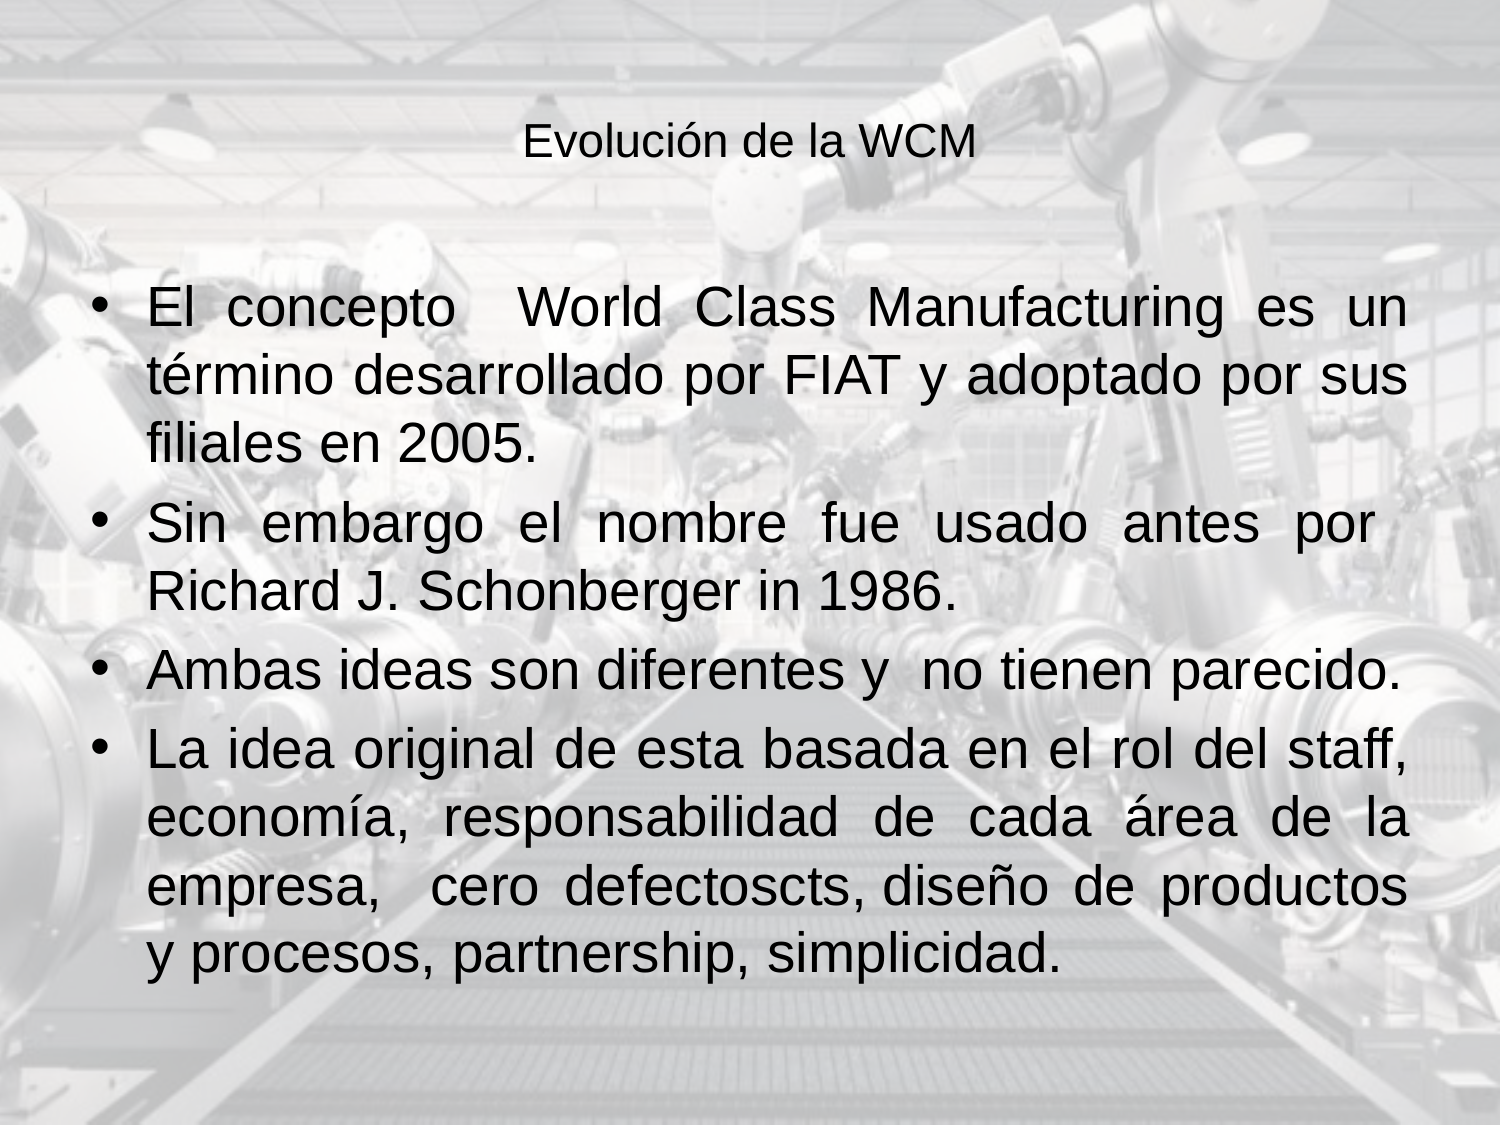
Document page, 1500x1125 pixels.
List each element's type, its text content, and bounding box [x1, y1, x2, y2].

list El concepto World Class Manufacturing es un término desarrollado por FIAT y adoptado por sus filiales en 2005. Sin embargo el nombre fue usado antes por Richard J. Schonberger in 1986. Ambas ideas son diferentes y no tienen parecido. La idea original de esta basada en el rol del staff, economía, responsabilidad de cada área de la empresa, cero defectoscts, diseño de productos y procesos, partnership, simplicidad. [75, 262, 1425, 1005]
title Evolución de la WCM [75, 45, 1425, 233]
